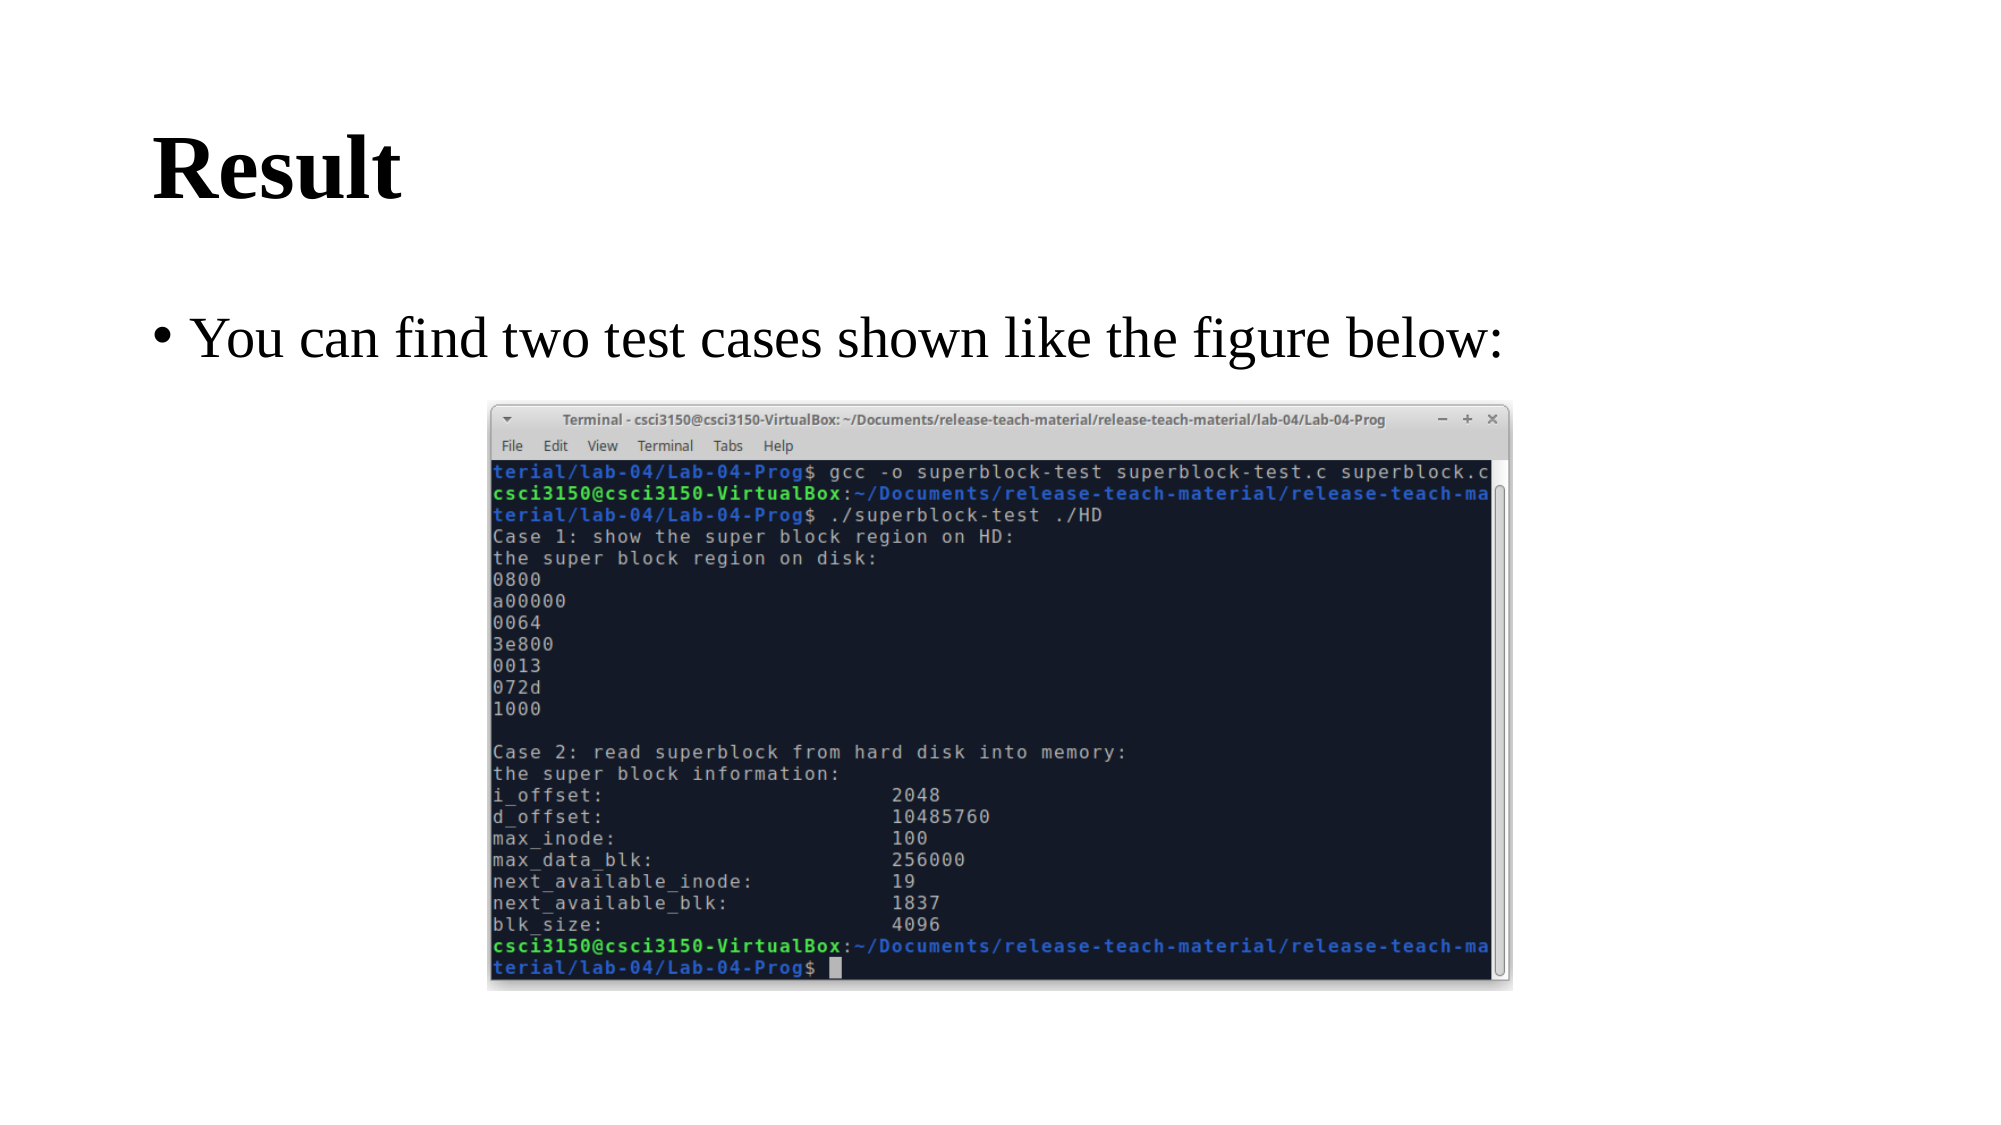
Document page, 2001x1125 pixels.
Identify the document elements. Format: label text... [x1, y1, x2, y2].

picture [487, 400, 1513, 991]
title Result [137, 59, 1863, 278]
list You can find two test cases shown like the figure below: [137, 299, 1863, 379]
